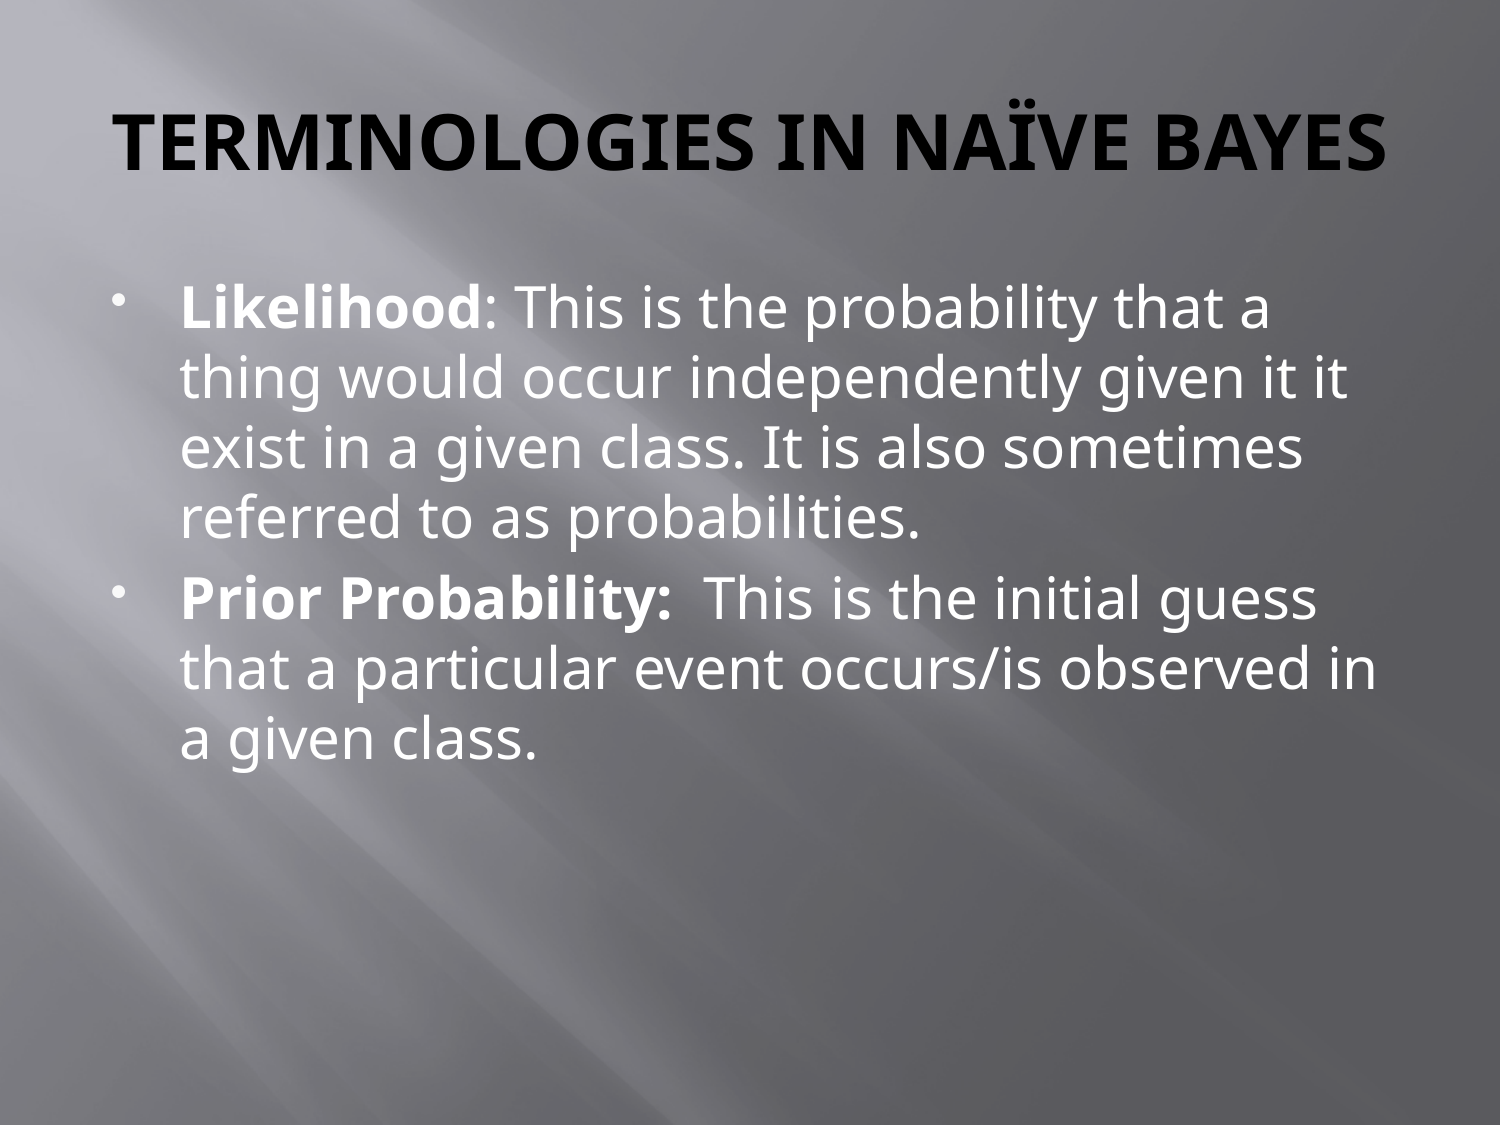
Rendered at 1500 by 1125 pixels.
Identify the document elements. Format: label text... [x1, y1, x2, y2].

title TERMINOLOGIES IN NAÏVE BAYES [75, 45, 1425, 233]
list Likelihood: This is the probability that a thing would occur independently given it it exist in a given class. It is also sometimes referred to as probabilities. Prior Probability: This is the initial guess that a particular event occurs/is observed in a given class. [75, 262, 1425, 1035]
